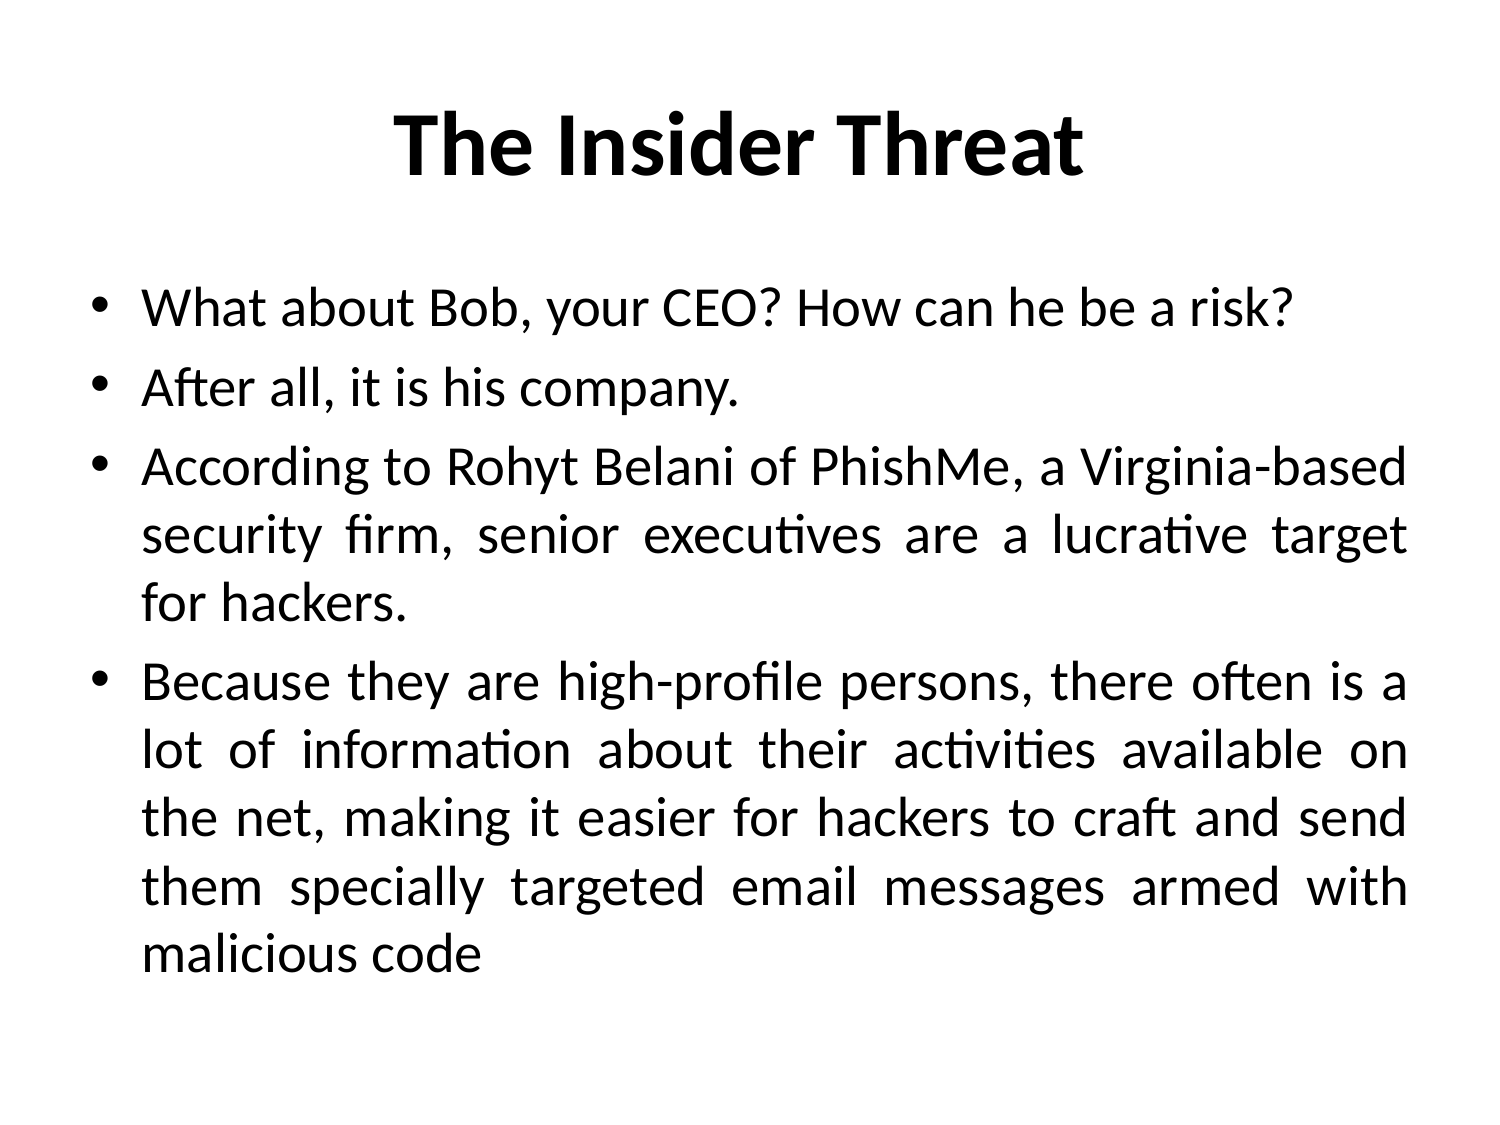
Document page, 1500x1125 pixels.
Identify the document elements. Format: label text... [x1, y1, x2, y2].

list What about Bob, your CEO? How can he be a risk? After all, it is his company. According to Rohyt Belani of PhishMe, a Virginia-based security firm, senior executives are a lucrative target for hackers. Because they are high-profile persons, there often is a lot of information about their activities available on the net, making it easier for hackers to craft and send them specially targeted email messages armed with malicious code [75, 262, 1425, 1005]
title The Insider Threat [75, 45, 1425, 233]
